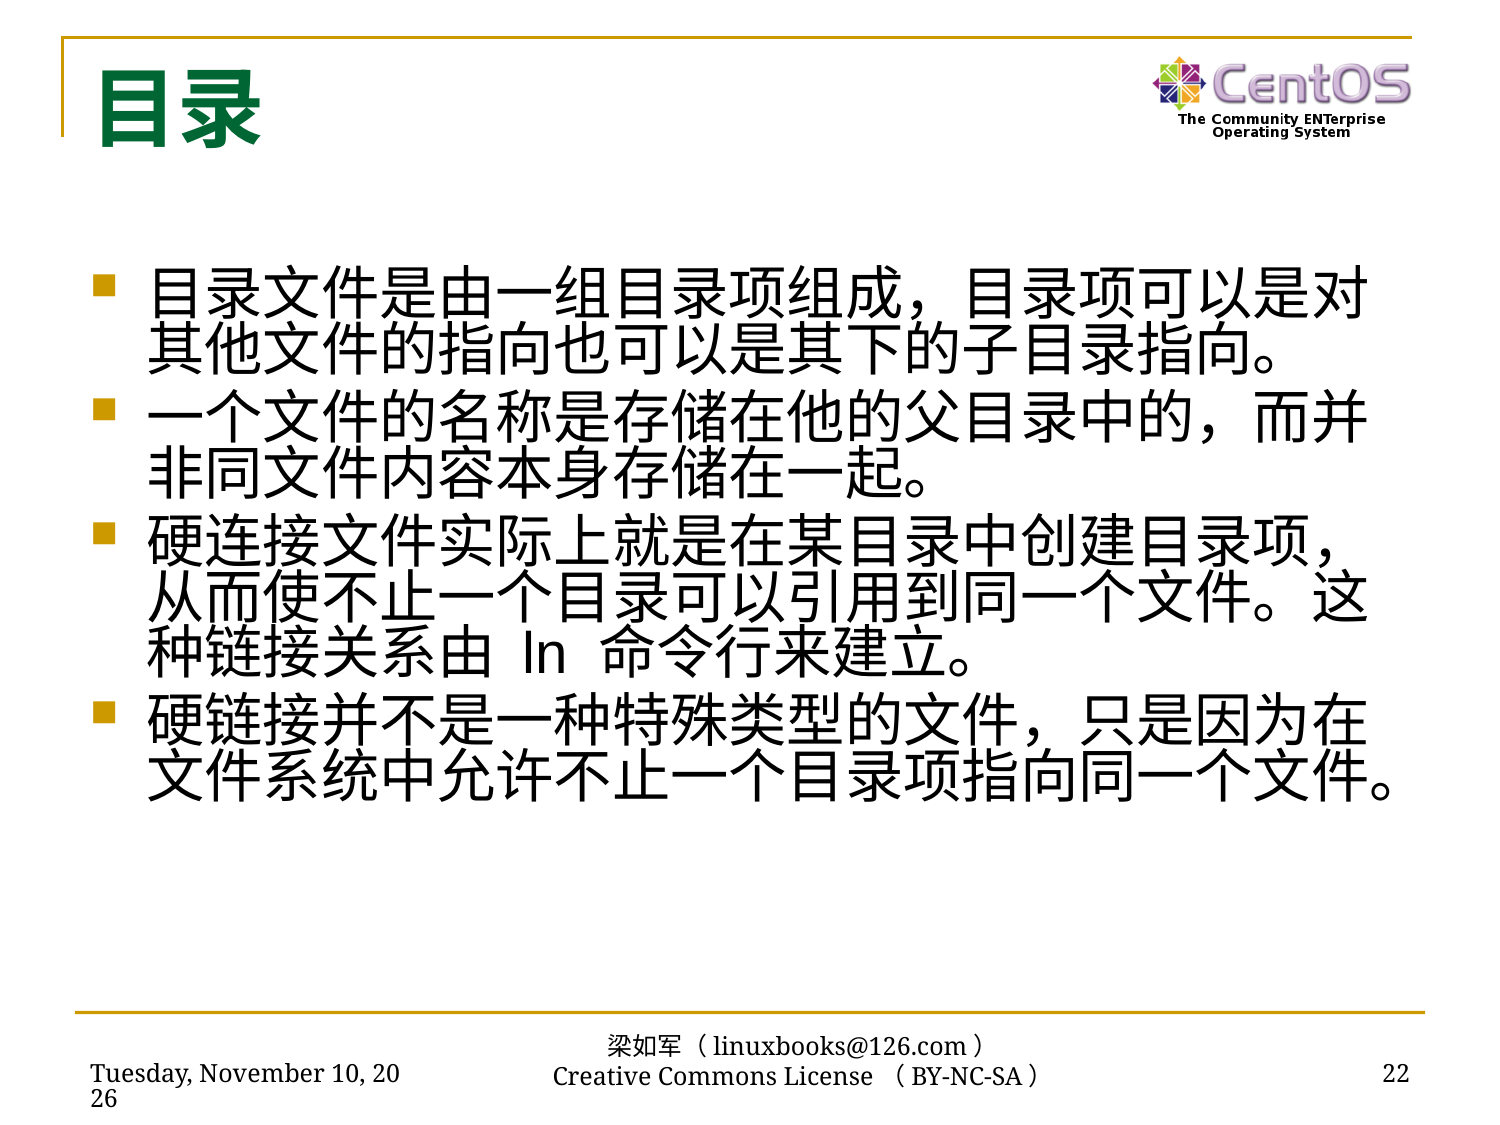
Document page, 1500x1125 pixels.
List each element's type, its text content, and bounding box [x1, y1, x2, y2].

slide_number 22 [1074, 1023, 1426, 1100]
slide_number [74, 1023, 426, 1100]
footer 梁如军（linuxbooks@126.com） Creative Commons License（BY-NC-SA） [359, 1022, 1247, 1099]
title 目录 [74, 45, 1426, 233]
list 目录文件是由一组目录项组成，目录项可以是对其他文件的指向也可以是其下的子目录指向。 一个文件的名称是存储在他的父目录中的，而并非同文件内容本身存储在一起。 硬连接文件实际上就是在某目录中创建目录项，从而使不止一个目录可以引用到同一个文件。这种链接关系由 ln 命令行来建立。 硬链接并不是一种特殊类型的文件，只是因为在文件系统中允许不止一个目录项指向同一个文件。 [74, 262, 1426, 1006]
